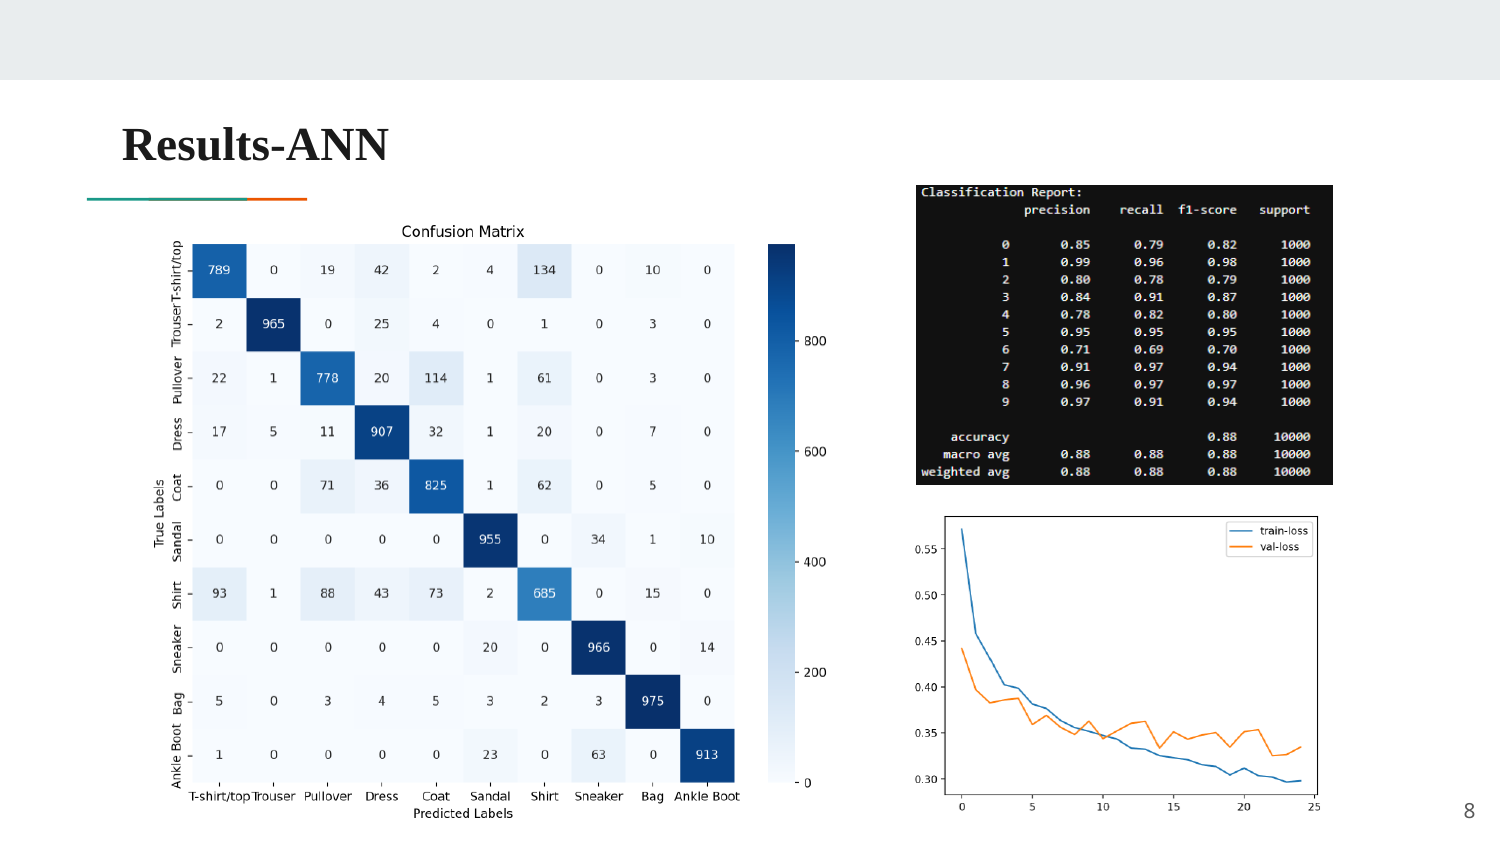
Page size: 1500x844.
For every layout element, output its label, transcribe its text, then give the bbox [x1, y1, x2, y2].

picture [146, 217, 834, 827]
slide_number 8 [1400, 779, 1491, 844]
picture [916, 185, 1333, 485]
title Results-ANN [106, 97, 1368, 186]
picture [907, 509, 1326, 819]
